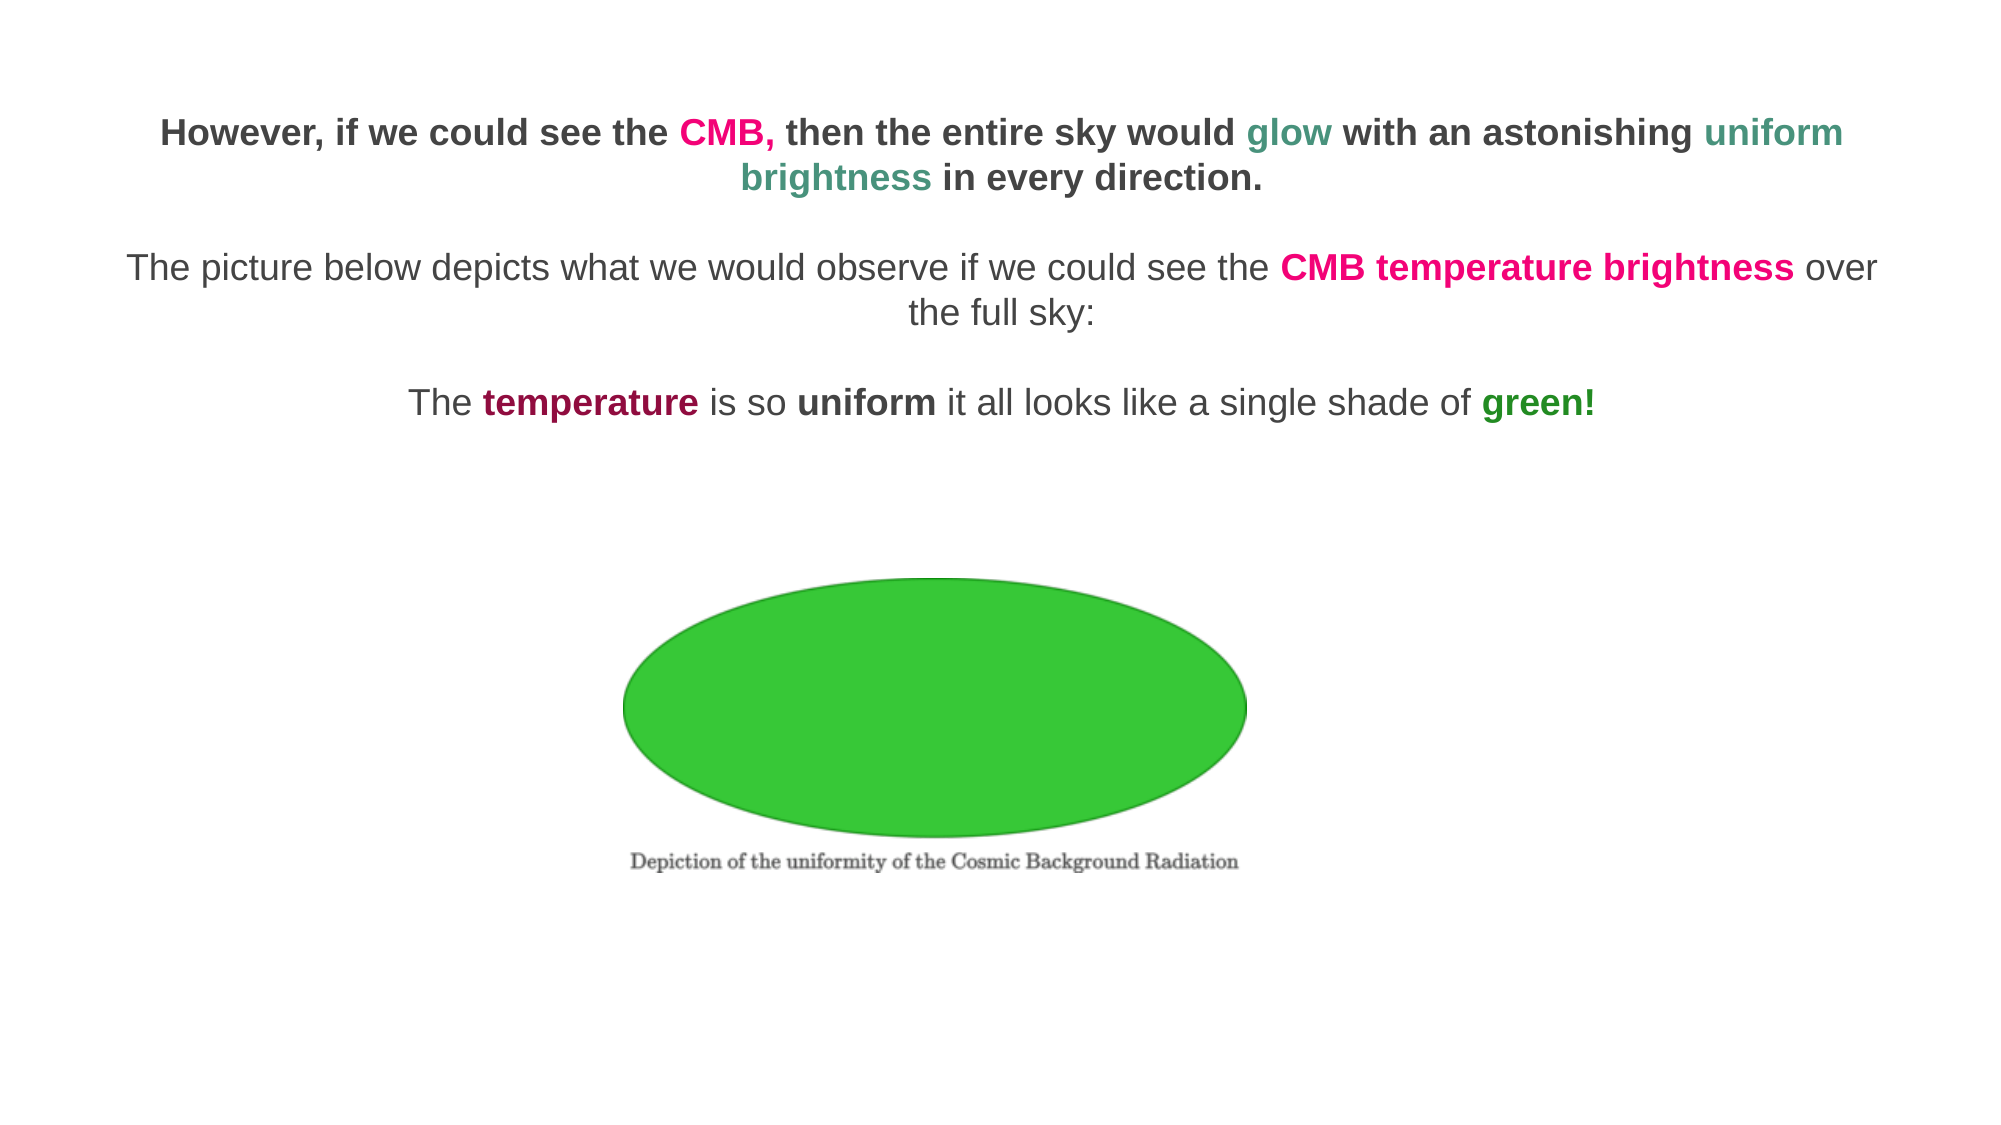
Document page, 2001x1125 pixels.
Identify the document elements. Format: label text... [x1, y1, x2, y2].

text_box However, if we could see the CMB, then the entire sky would glow with an astonishing uniform brightness in every direction. The picture below depicts what we would observe if we could see the CMB temperature brightness over the full sky: The temperature is so uniform it all looks like a single shade of green! [93, 100, 1911, 476]
picture [623, 578, 1247, 873]
